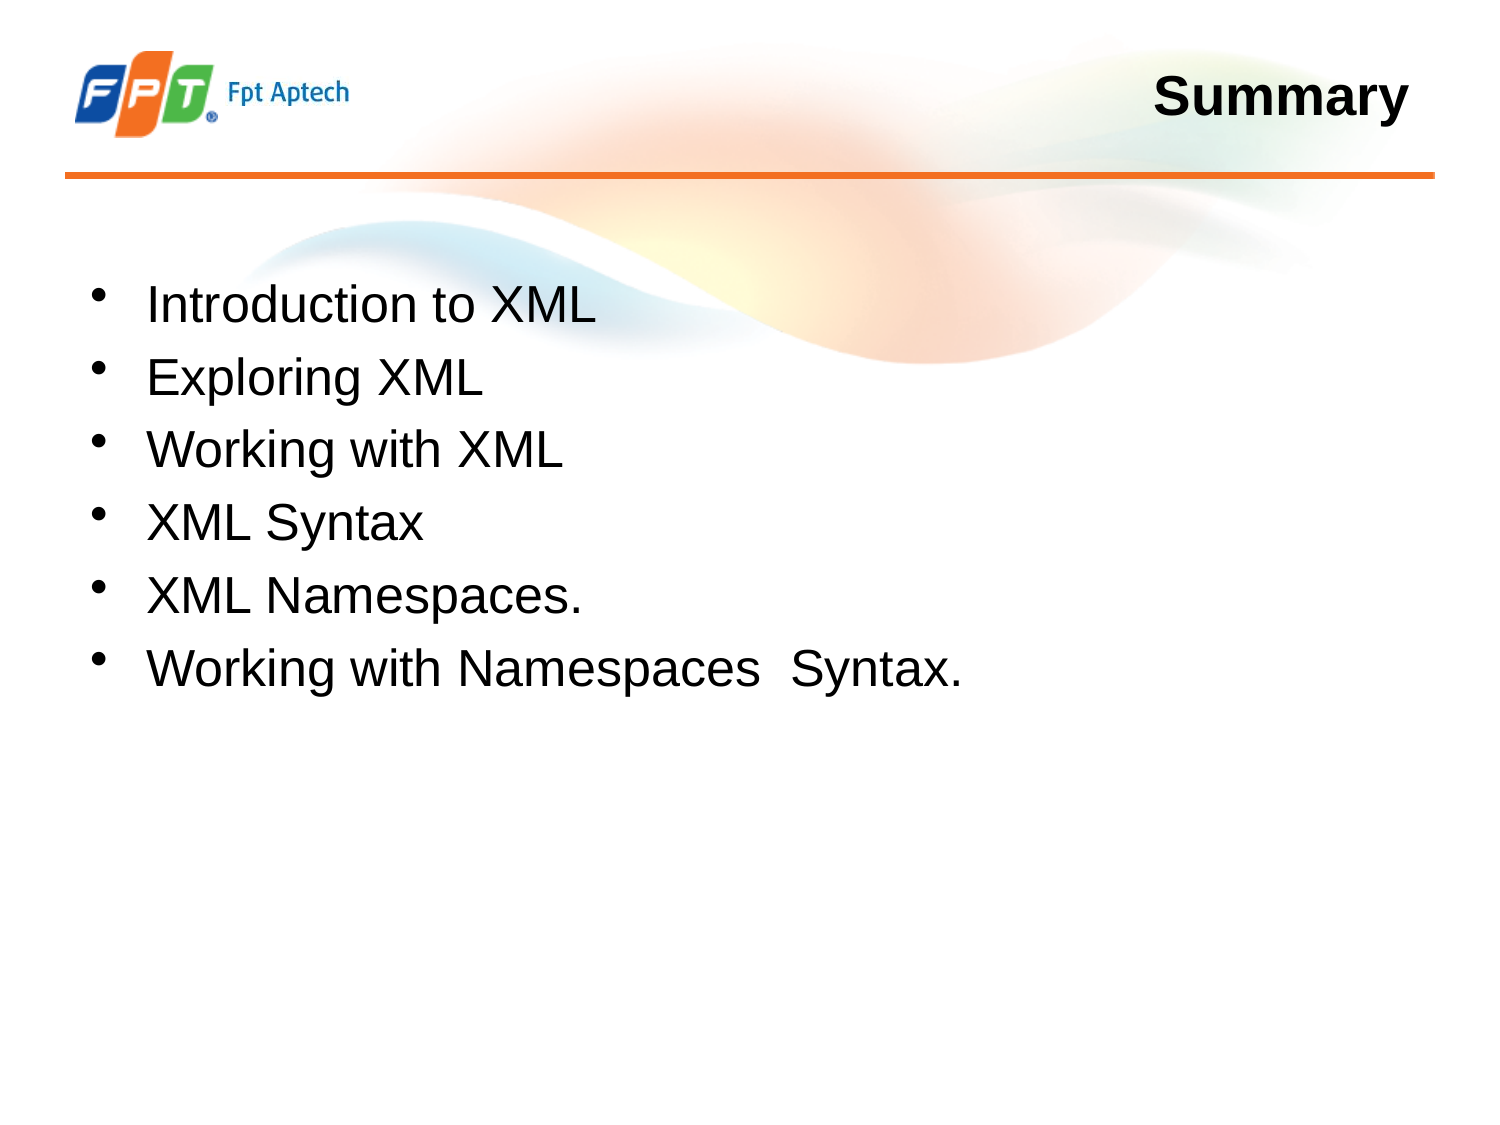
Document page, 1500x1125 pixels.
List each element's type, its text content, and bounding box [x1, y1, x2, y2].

list Introduction to XML Exploring XML Working with XML XML Syntax XML Namespaces. Working with Namespaces Syntax. [74, 262, 1426, 1006]
picture [75, 51, 218, 138]
title Summary [437, 24, 1426, 162]
picture [65, 0, 1435, 262]
